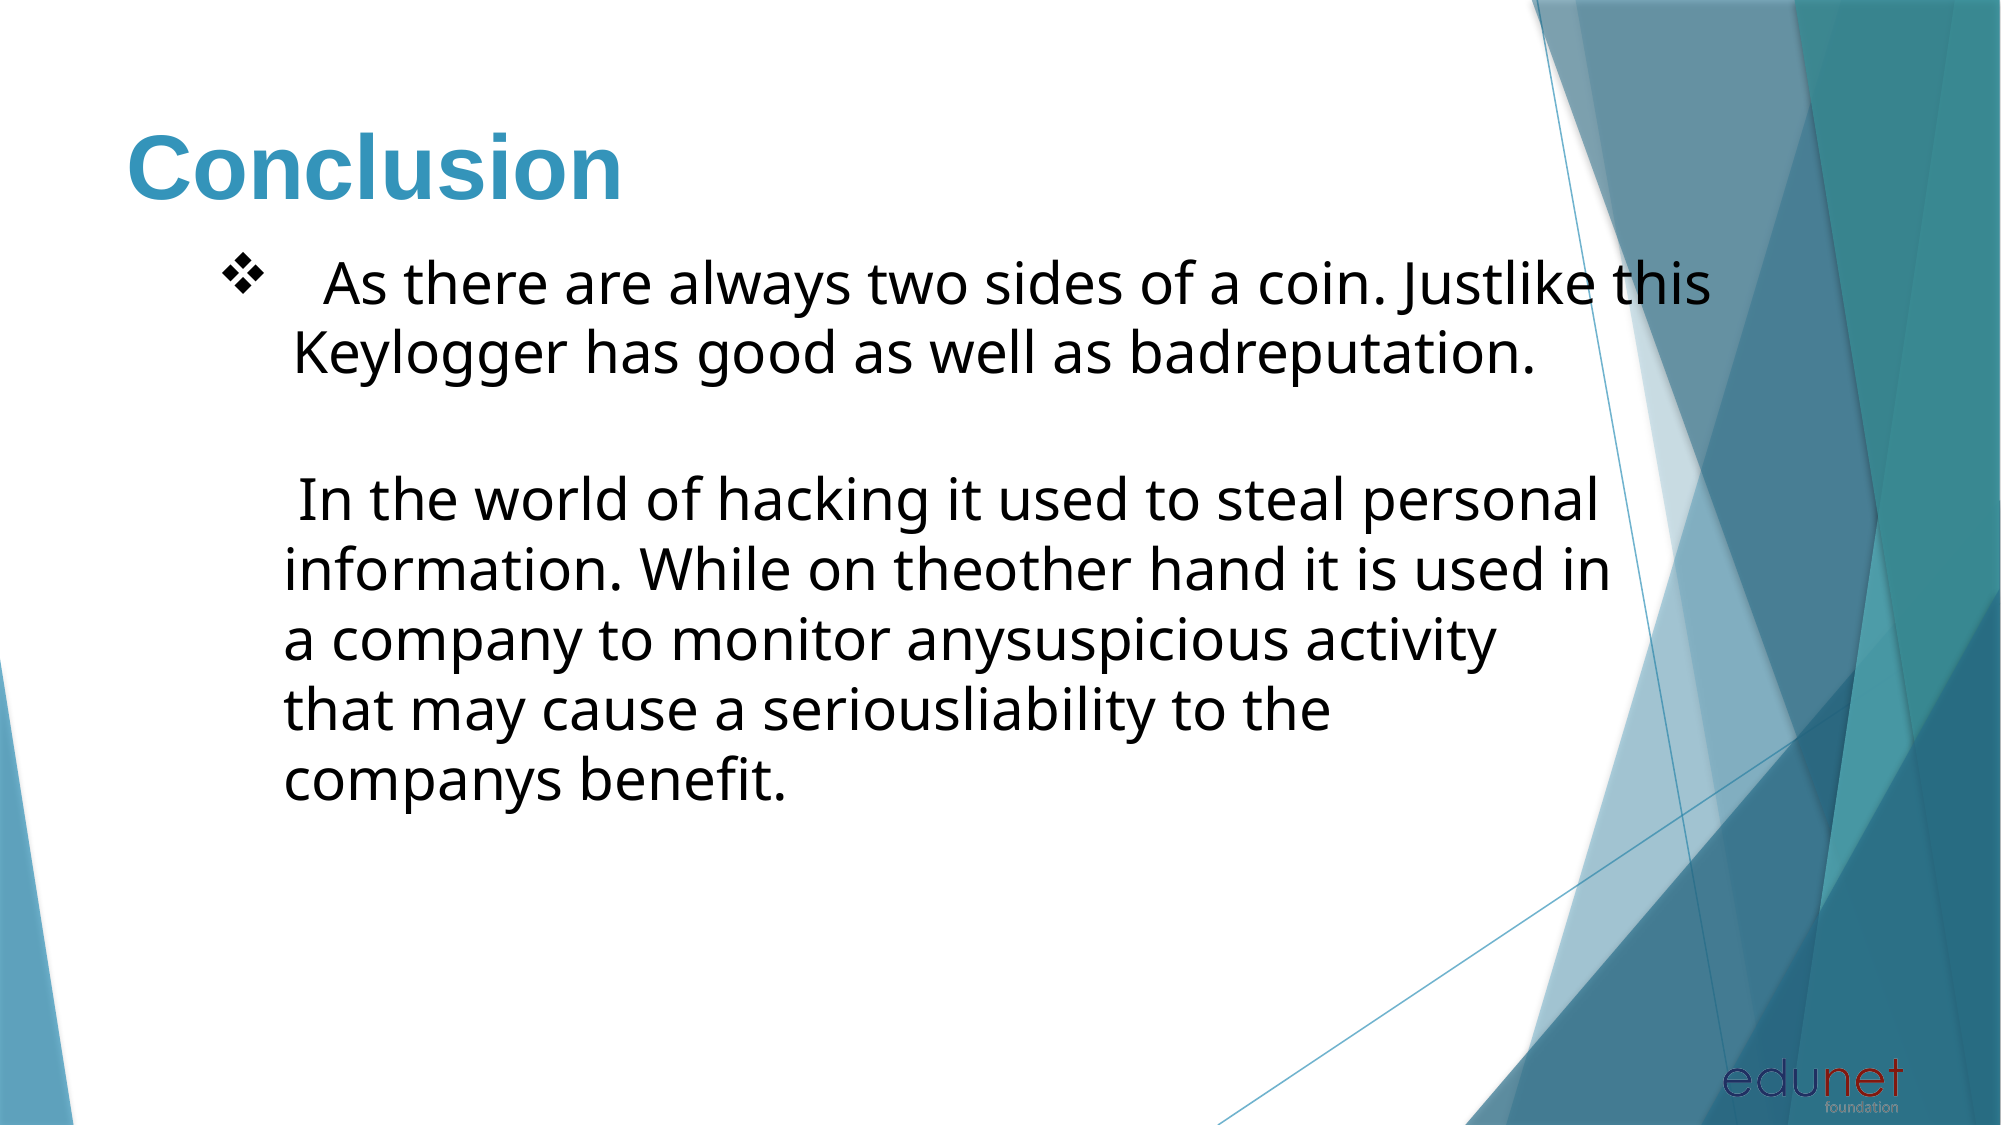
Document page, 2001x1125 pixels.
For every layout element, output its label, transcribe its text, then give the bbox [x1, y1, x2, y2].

text_box As there are always two sides of a coin. Justlike this Keylogger has good as well as badreputation. [203, 238, 1797, 394]
picture [1719, 1056, 1905, 1116]
text_box In the world of hacking it used to steal personal information. While on theother hand it is used in a company to monitor anysuspicious activity that may cause a seriousliability to the companys benefit. [268, 455, 1628, 820]
title Conclusion [111, 99, 1522, 317]
